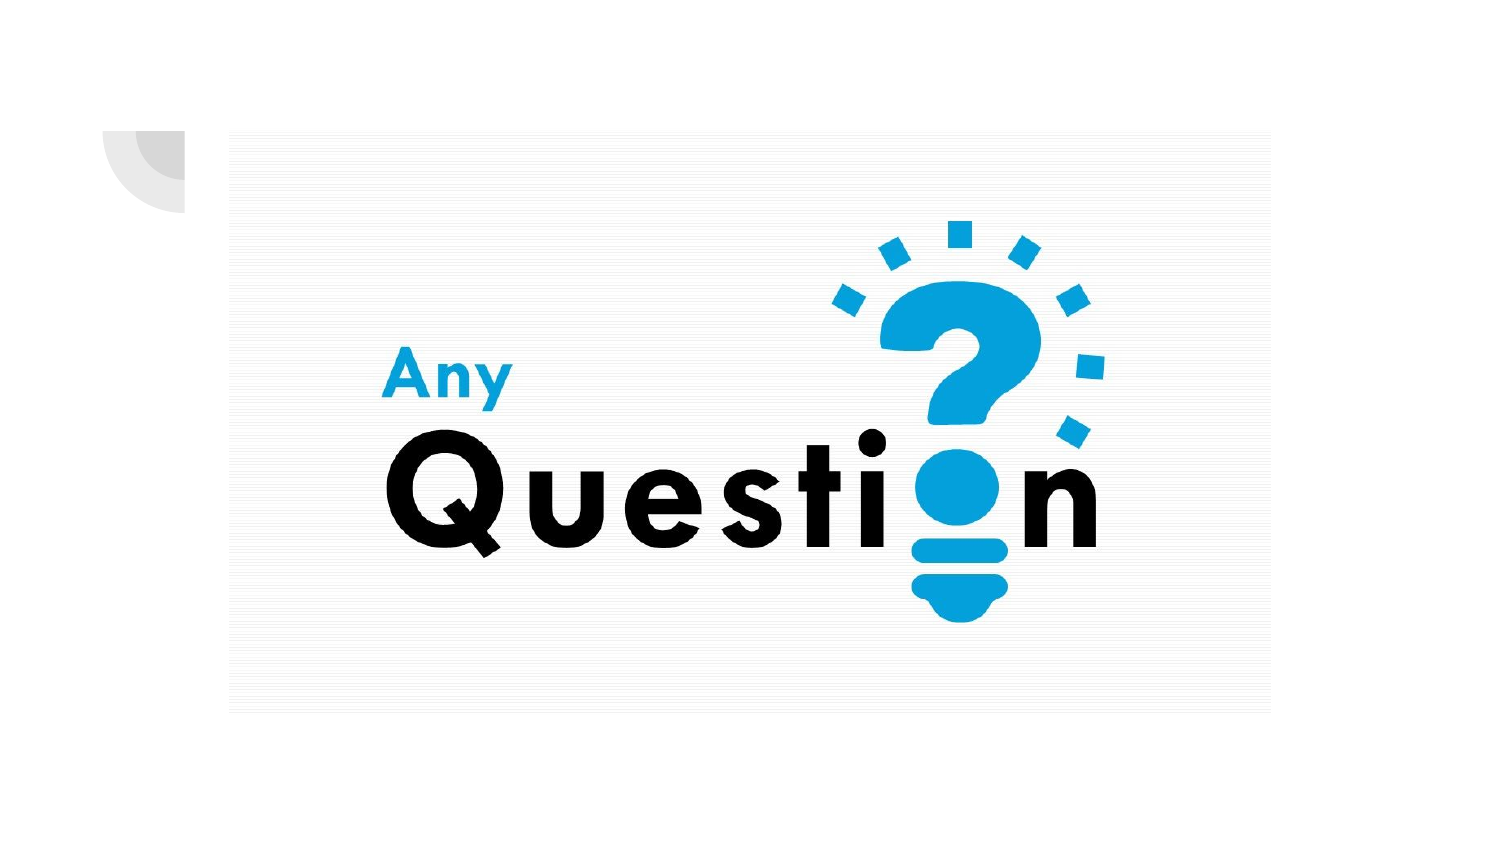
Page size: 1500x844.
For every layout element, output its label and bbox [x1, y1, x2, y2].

picture [229, 128, 1271, 716]
